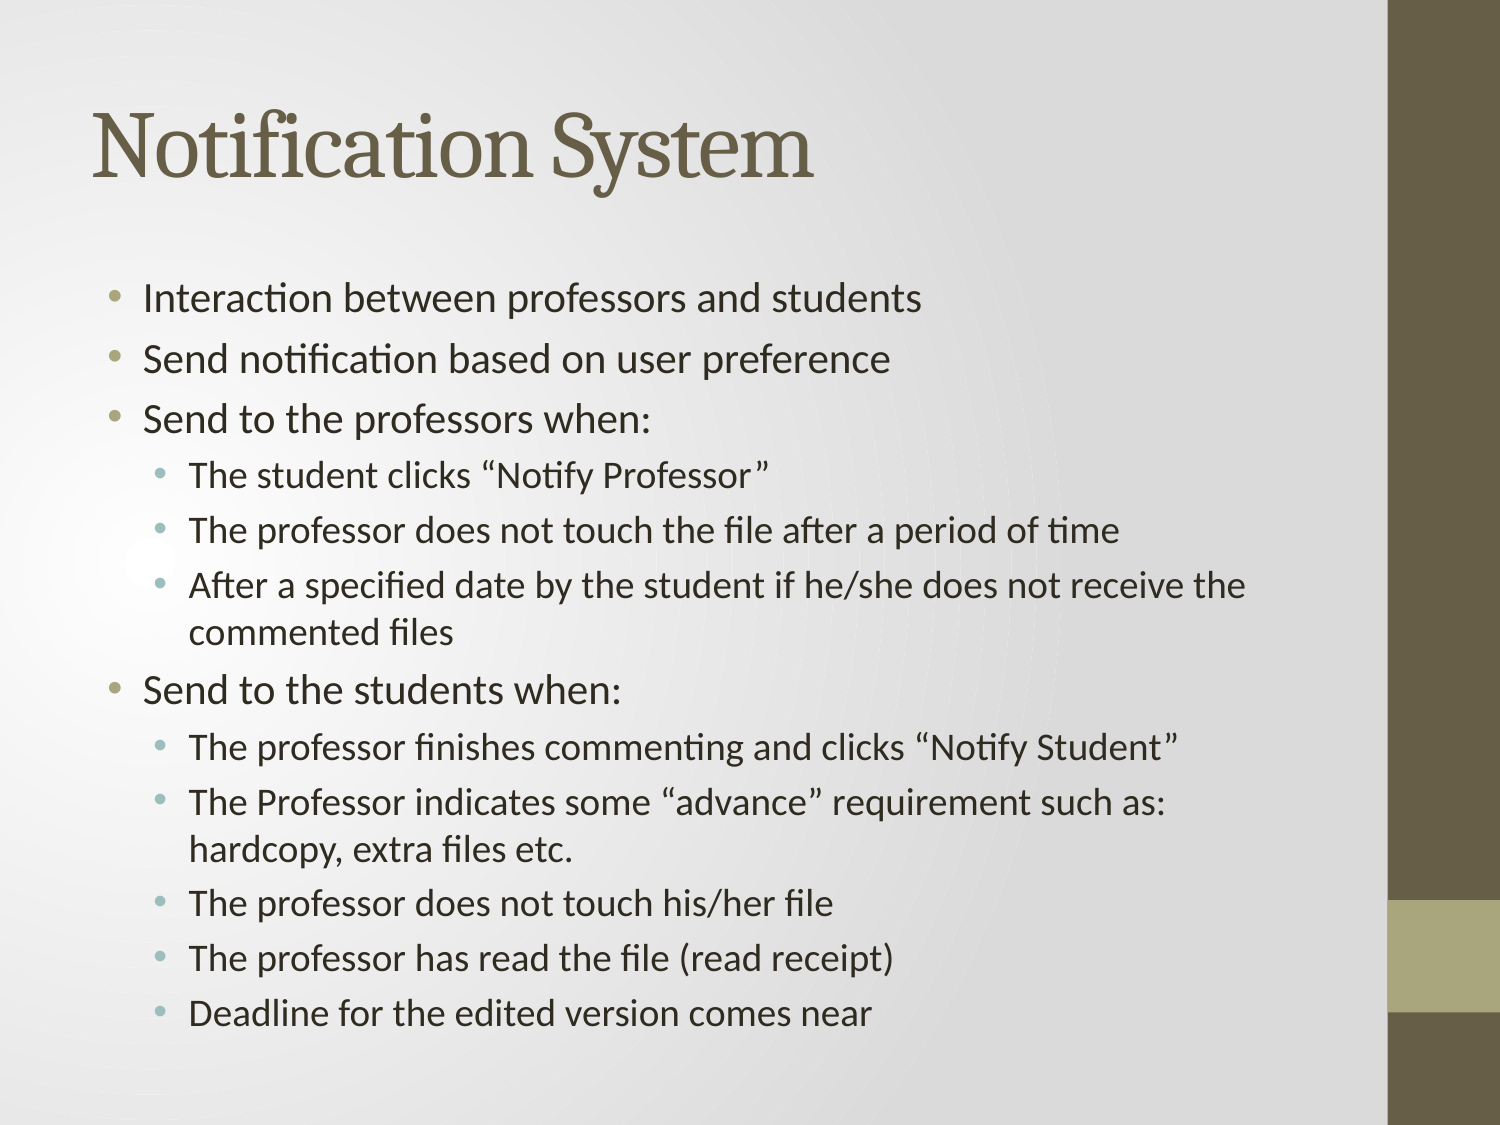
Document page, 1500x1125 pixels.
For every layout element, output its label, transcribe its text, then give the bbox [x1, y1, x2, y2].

title Notification System [75, 45, 1325, 233]
list Interaction between professors and students Send notification based on user preference Send to the professors when: The student clicks “Notify Professor” The professor does not touch the file after a period of time After a specified date by the student if he/she does not receive the commented files Send to the students when: The professor finishes commenting and clicks “Notify Student” The Professor indicates some “advance” requirement such as: hardcopy, extra files etc. The professor does not touch his/her file The professor has read the file (read receipt) Deadline for the edited version comes near [75, 262, 1325, 1050]
